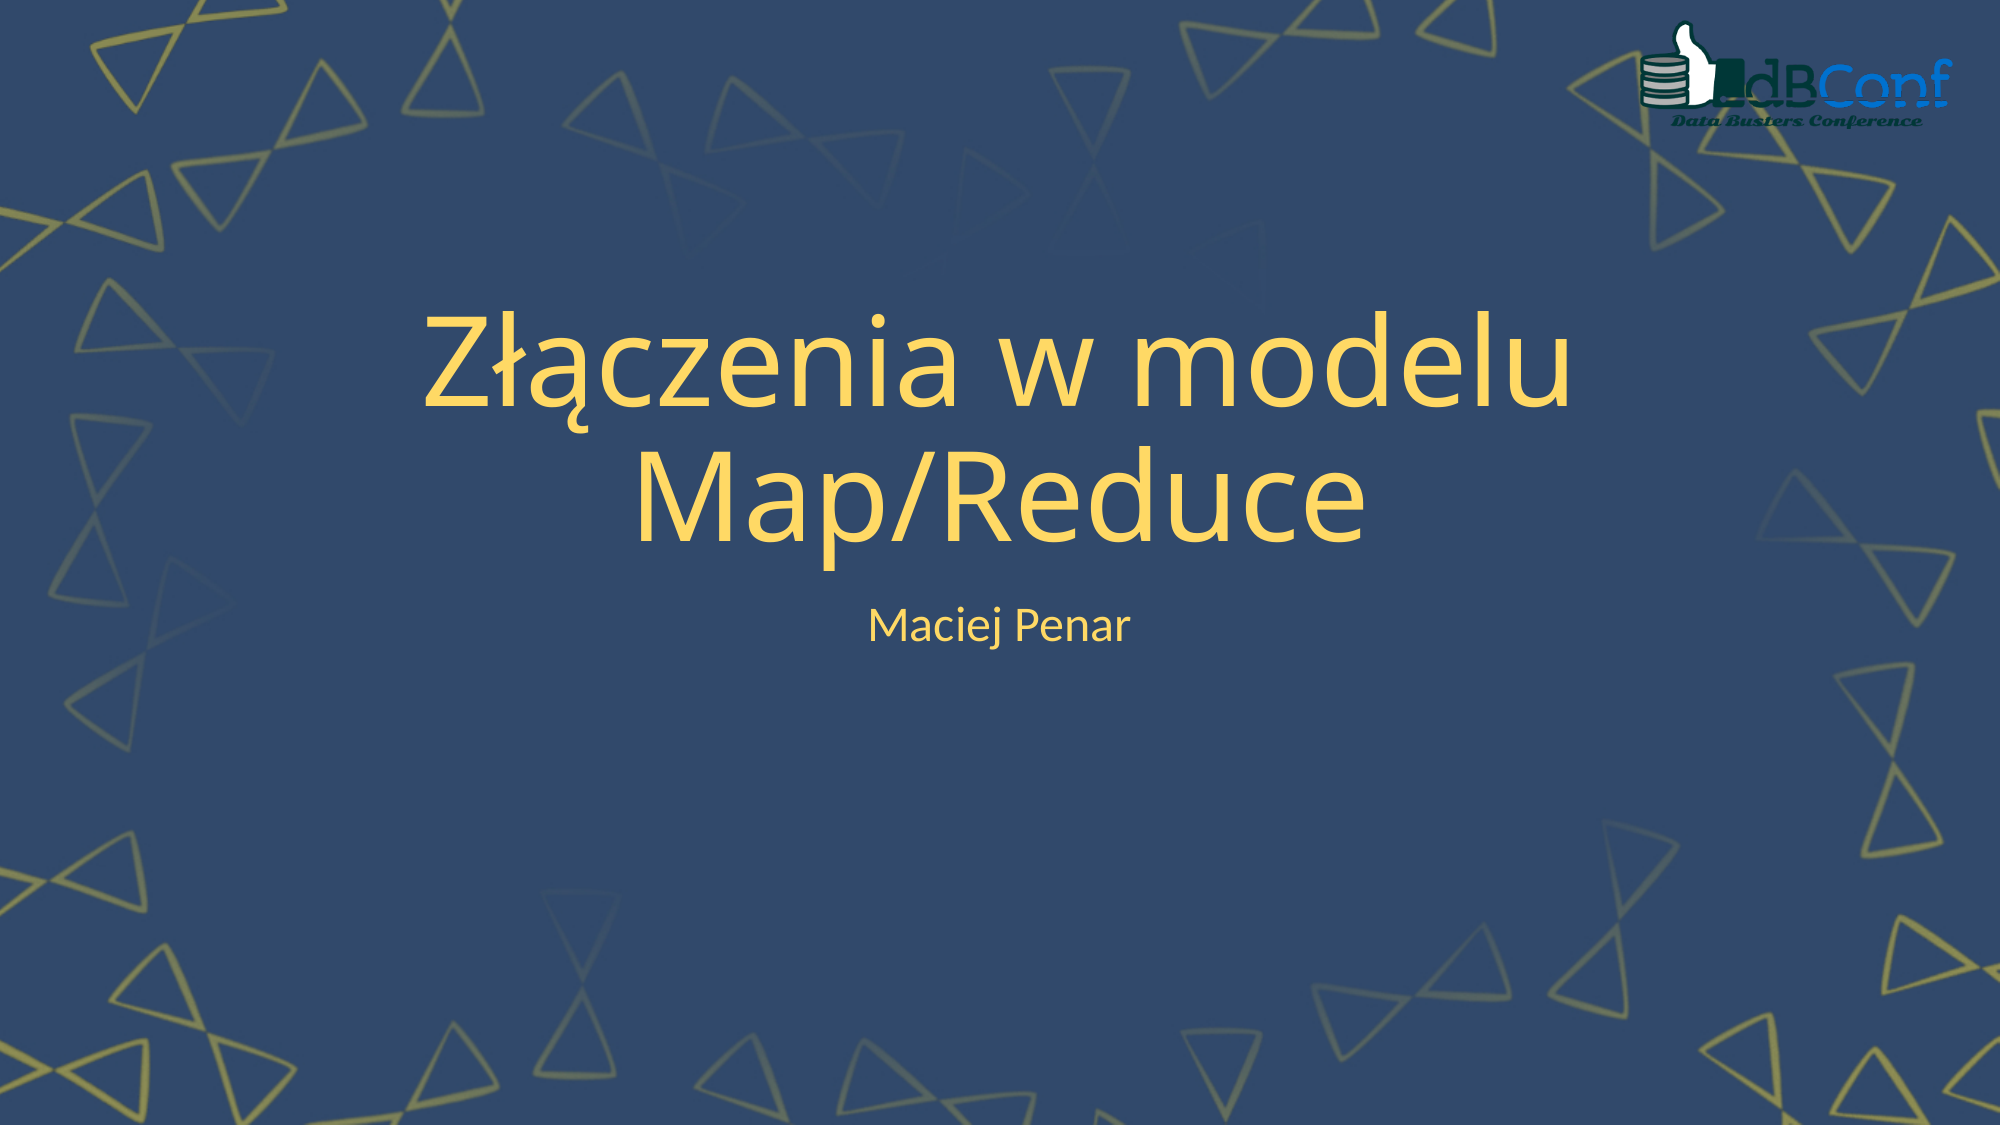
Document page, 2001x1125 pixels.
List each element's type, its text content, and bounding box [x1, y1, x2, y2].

picture [0, 0, 2000, 1125]
subtitle Maciej Penar [249, 590, 1750, 863]
title Złączenia w modelu Map/Reduce [249, 184, 1750, 576]
